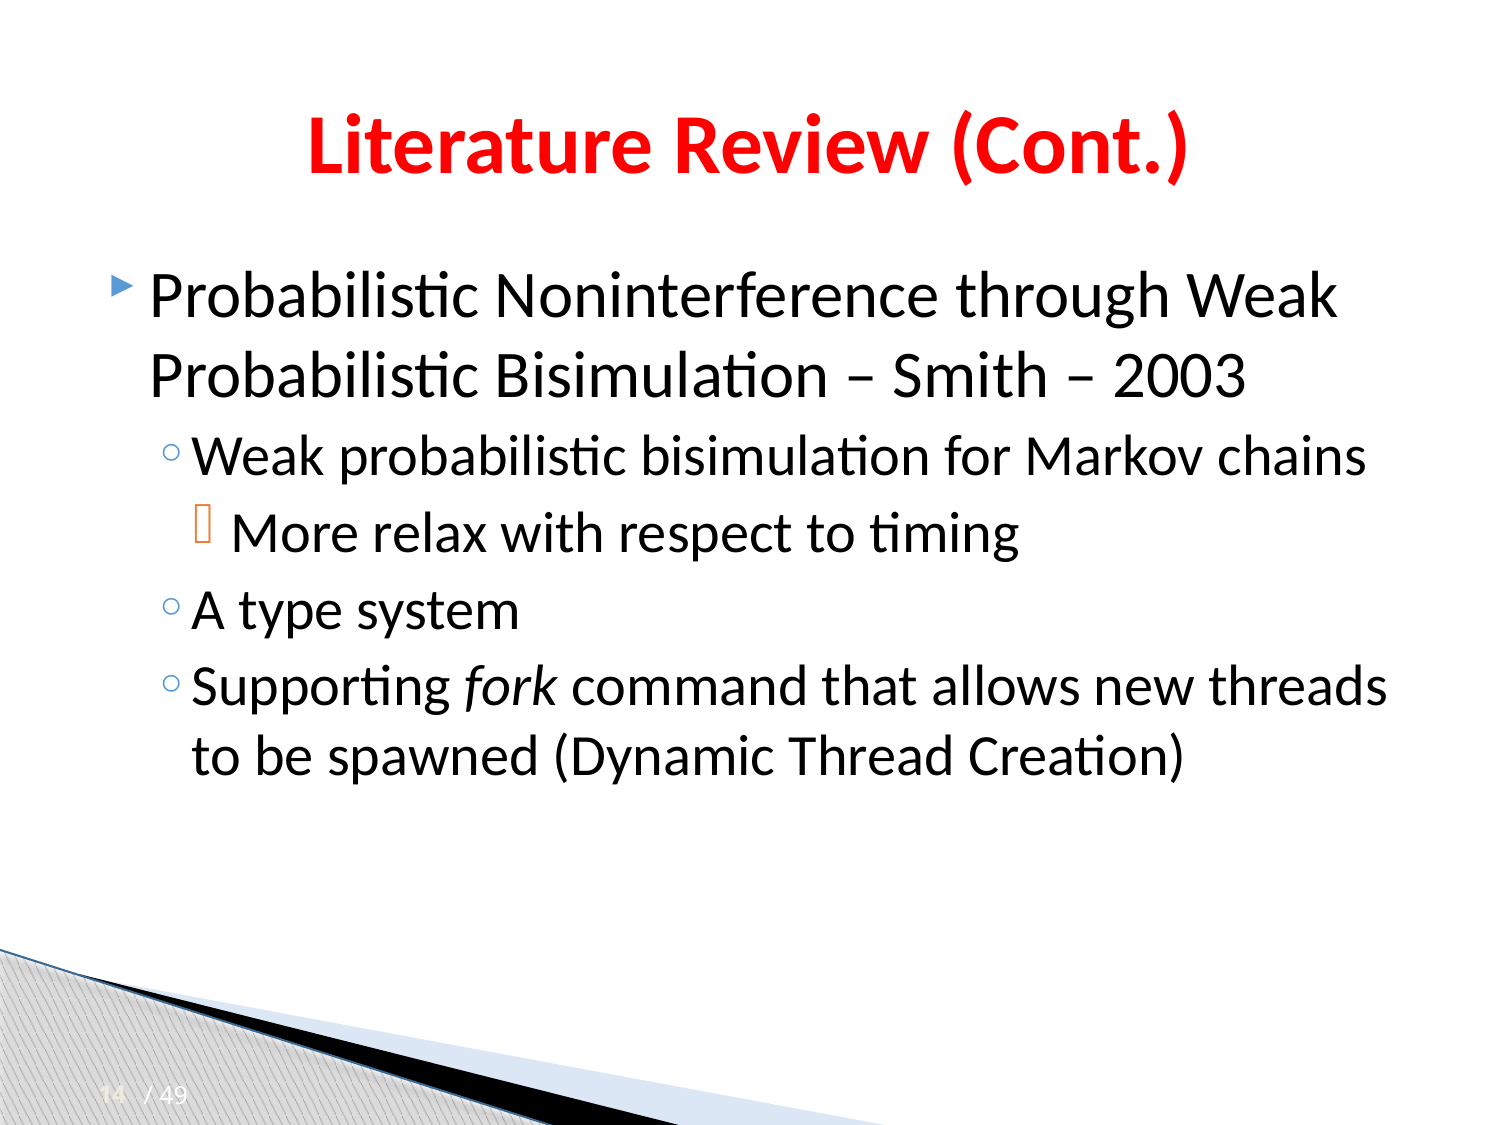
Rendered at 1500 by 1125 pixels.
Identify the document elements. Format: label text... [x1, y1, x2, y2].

title Literature Review (Cont.) [75, 45, 1425, 233]
list Probabilistic Noninterference through Weak Probabilistic Bisimulation – Smith – 2003 Weak probabilistic bisimulation for Markov chains More relax with respect to timing A type system Supporting fork command that allows new threads to be spawned (Dynamic Thread Creation) [75, 243, 1425, 986]
slide_number 14 [75, 1065, 150, 1125]
